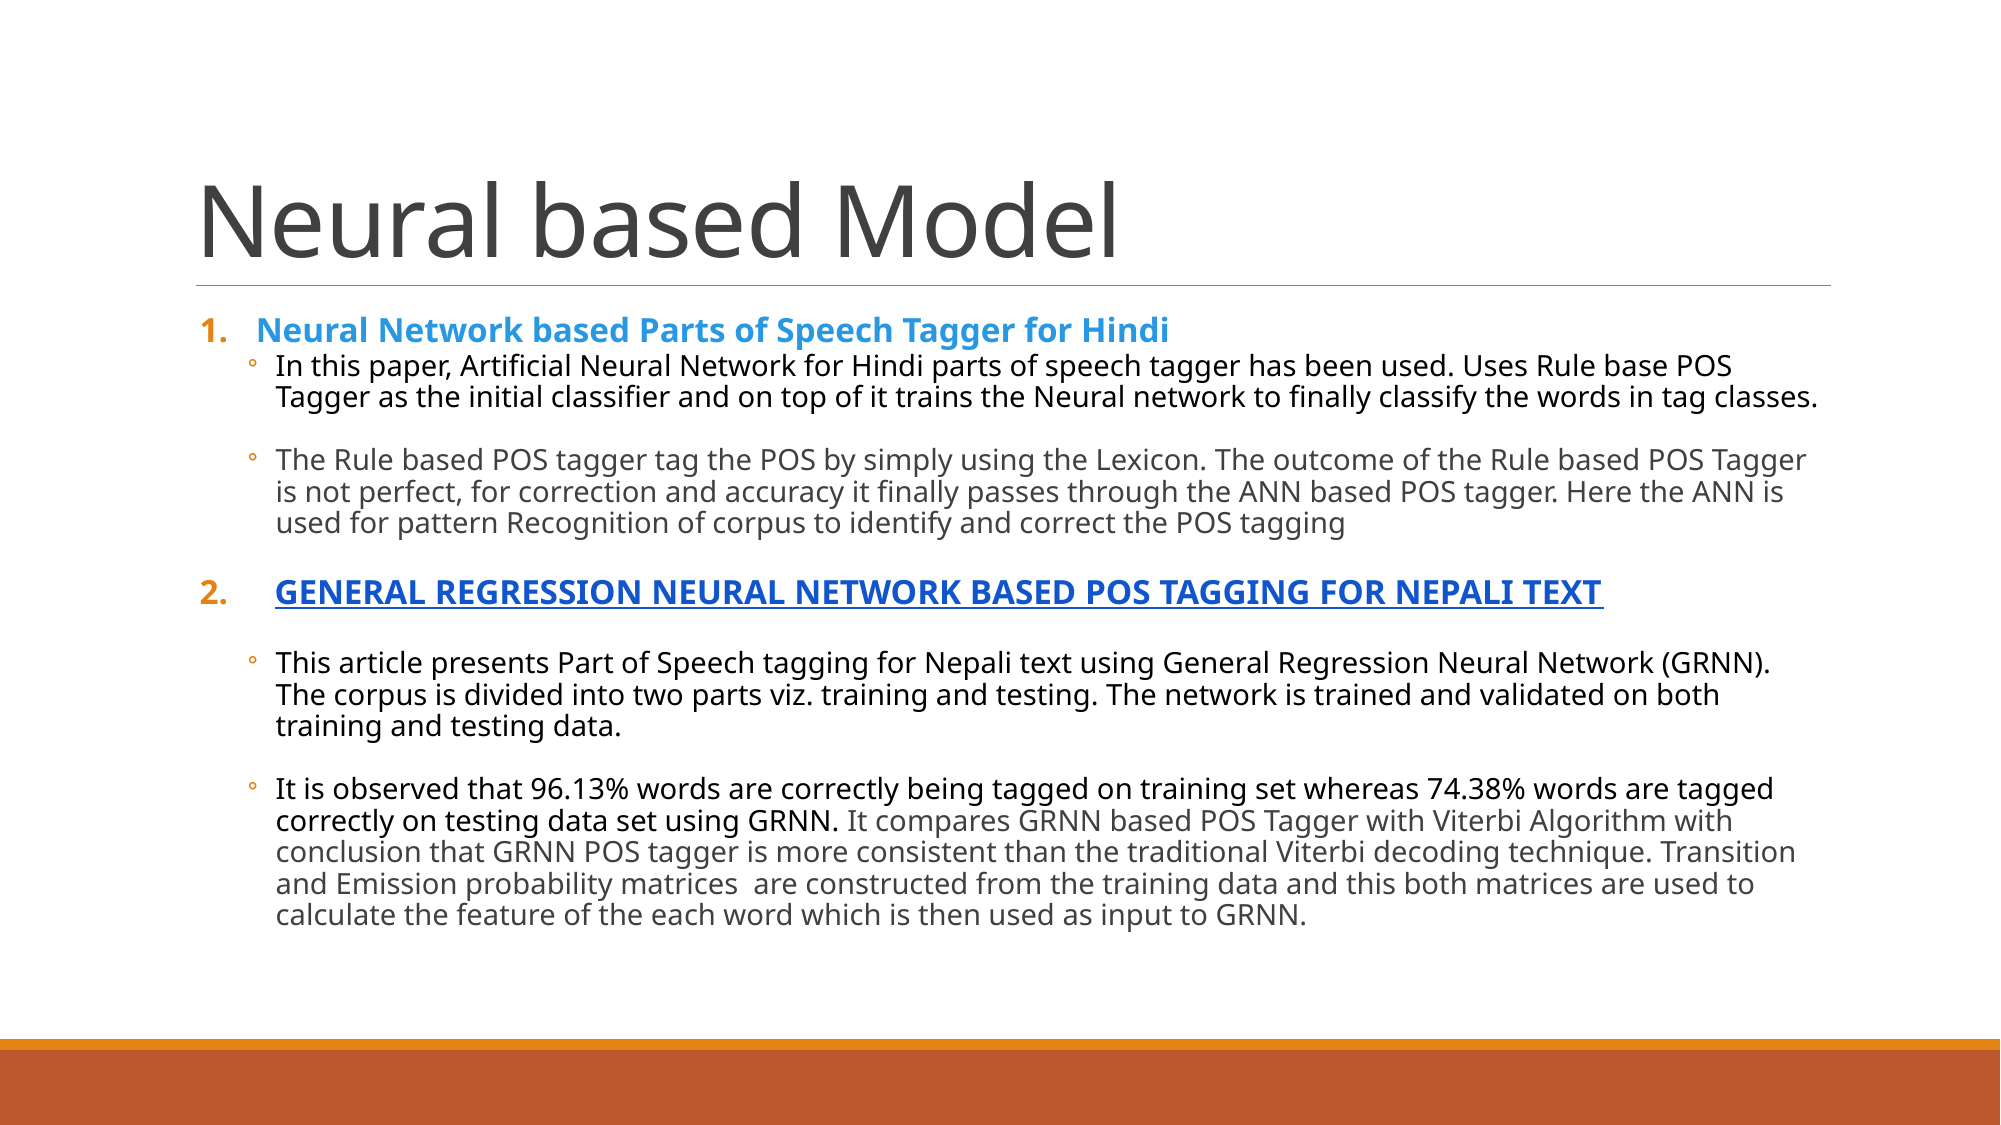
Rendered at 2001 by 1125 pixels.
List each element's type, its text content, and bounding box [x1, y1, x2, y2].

title Neural based Model [180, 47, 1830, 285]
list Neural Network based Parts of Speech Tagger for Hindi In this paper, Artificial Neural Network for Hindi parts of speech tagger has been used. Uses Rule base POS Tagger as the initial classifier and on top of it trains the Neural network to finally classify the words in tag classes. The Rule based POS tagger tag the POS by simply using the Lexicon. The outcome of the Rule based POS Tagger is not perfect, for correction and accuracy it finally passes through the ANN based POS tagger. Here the ANN is used for pattern Recognition of corpus to identify and correct the POS tagging GENERAL REGRESSION NEURAL NETWORK BASED POS TAGGING FOR NEPALI TEXT This article presents Part of Speech tagging for Nepali text using General Regression Neural Network (GRNN). The corpus is divided into two parts viz. training and testing. The network is trained and validated on both training and testing data. It is observed that 96.13% words are correctly being tagged on training set whereas 74.38% words are tagged correctly on testing data set using GRNN. It compares GRNN based POS Tagger with Viterbi Algorithm with conclusion that GRNN POS tagger is more consistent than the traditional Viterbi decoding technique. Transition and Emission probability matrices are constructed from the training data and this both matrices are used to calculate the feature of the each word which is then used as input to GRNN. [199, 302, 1830, 963]
